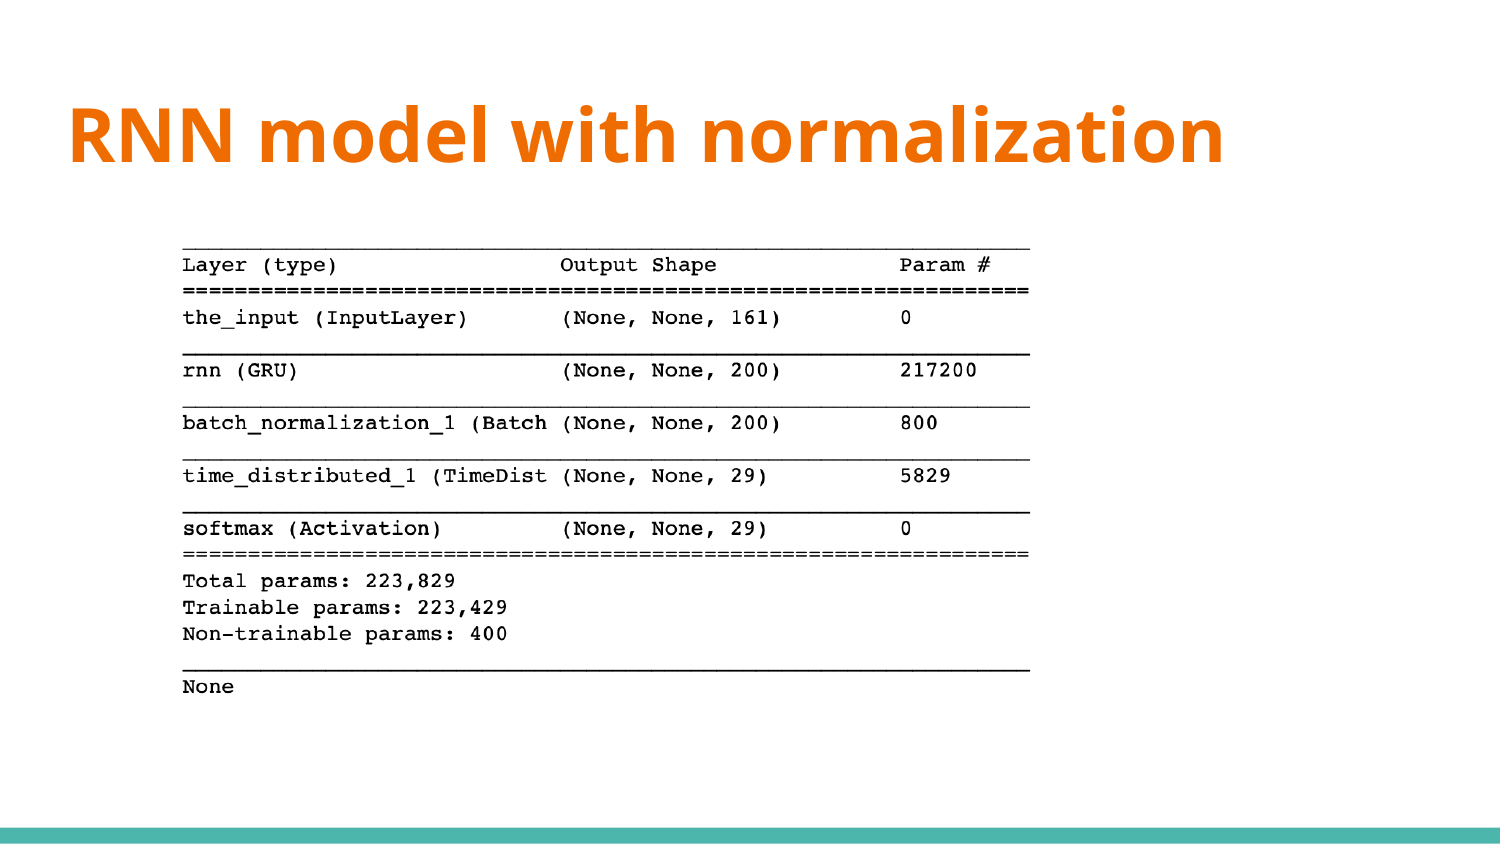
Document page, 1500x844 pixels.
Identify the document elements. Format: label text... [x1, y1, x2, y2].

picture [148, 224, 1107, 718]
title RNN model with normalization [51, 72, 1449, 189]
